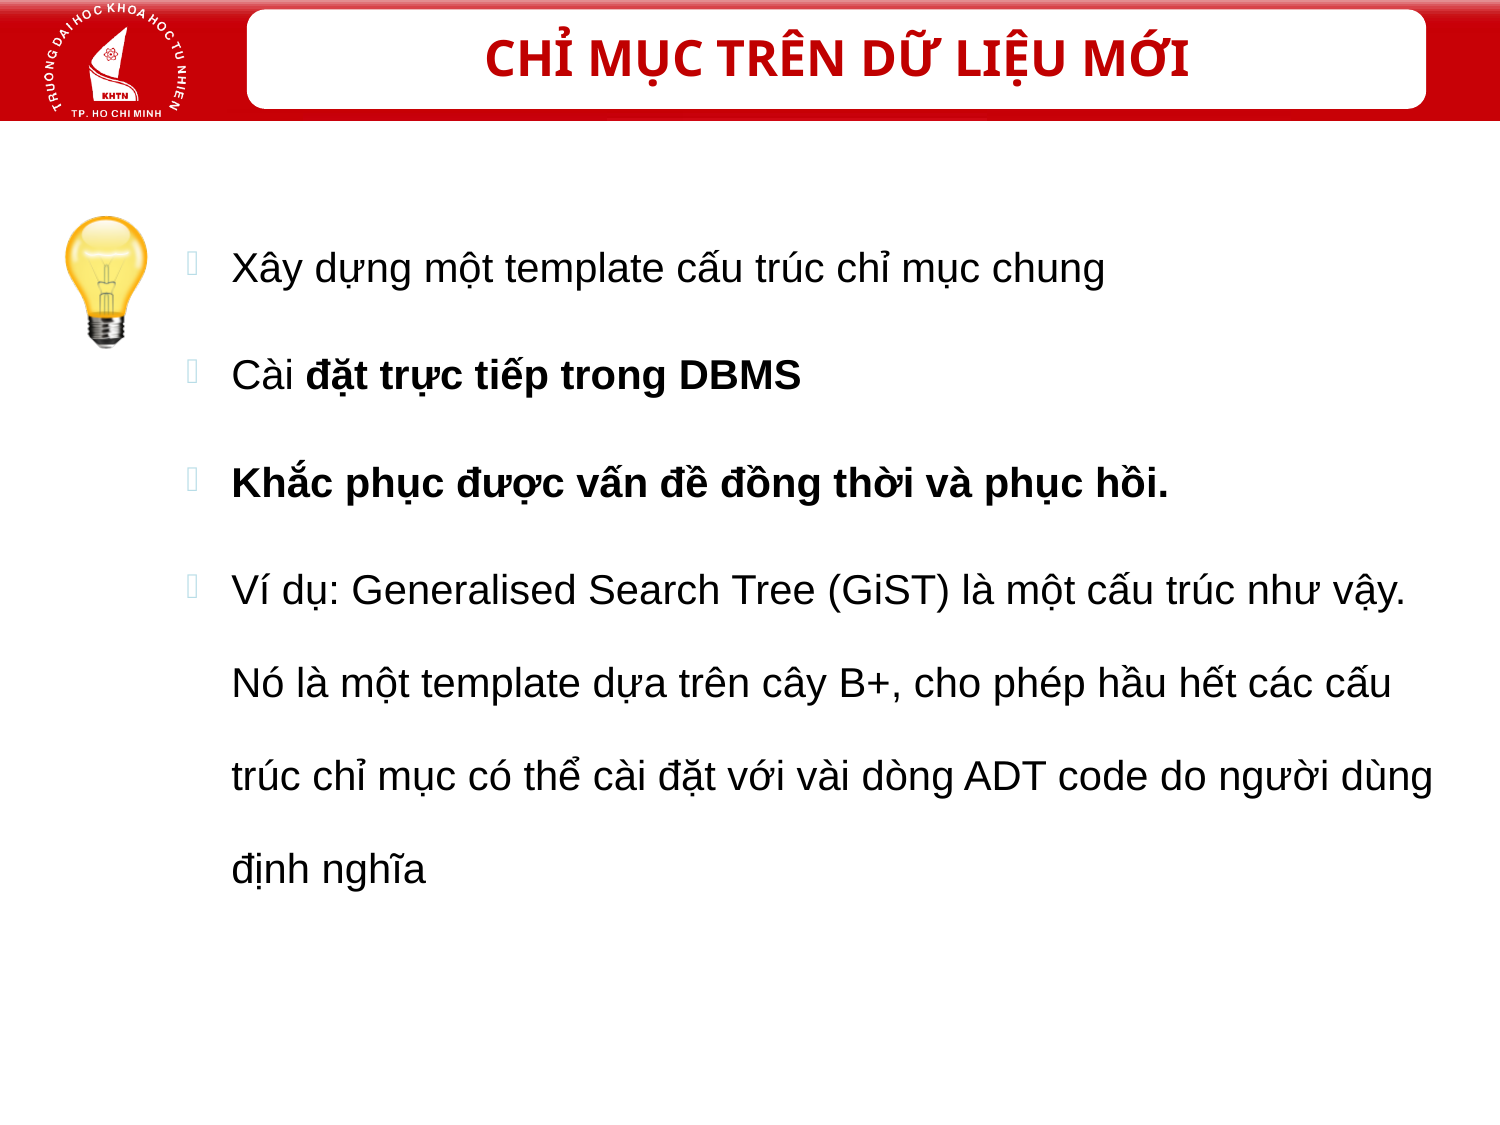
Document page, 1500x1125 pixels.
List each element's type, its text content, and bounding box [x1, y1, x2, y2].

picture [36, 212, 176, 351]
text_box Xây dựng một template cấu trúc chỉ mục chung Cài đặt trực tiếp trong DBMS Khắc phục được vấn đề đồng thời và phục hồi. Ví dụ: Generalised Search Tree (GiST) là một cấu trúc như vậy. Nó là một template dựa trên cây B+, cho phép hầu hết các cấu trúc chỉ mục có thể cài đặt với vài dòng ADT code do người dùng định nghĩa [174, 190, 1450, 967]
picture [0, 0, 1500, 121]
